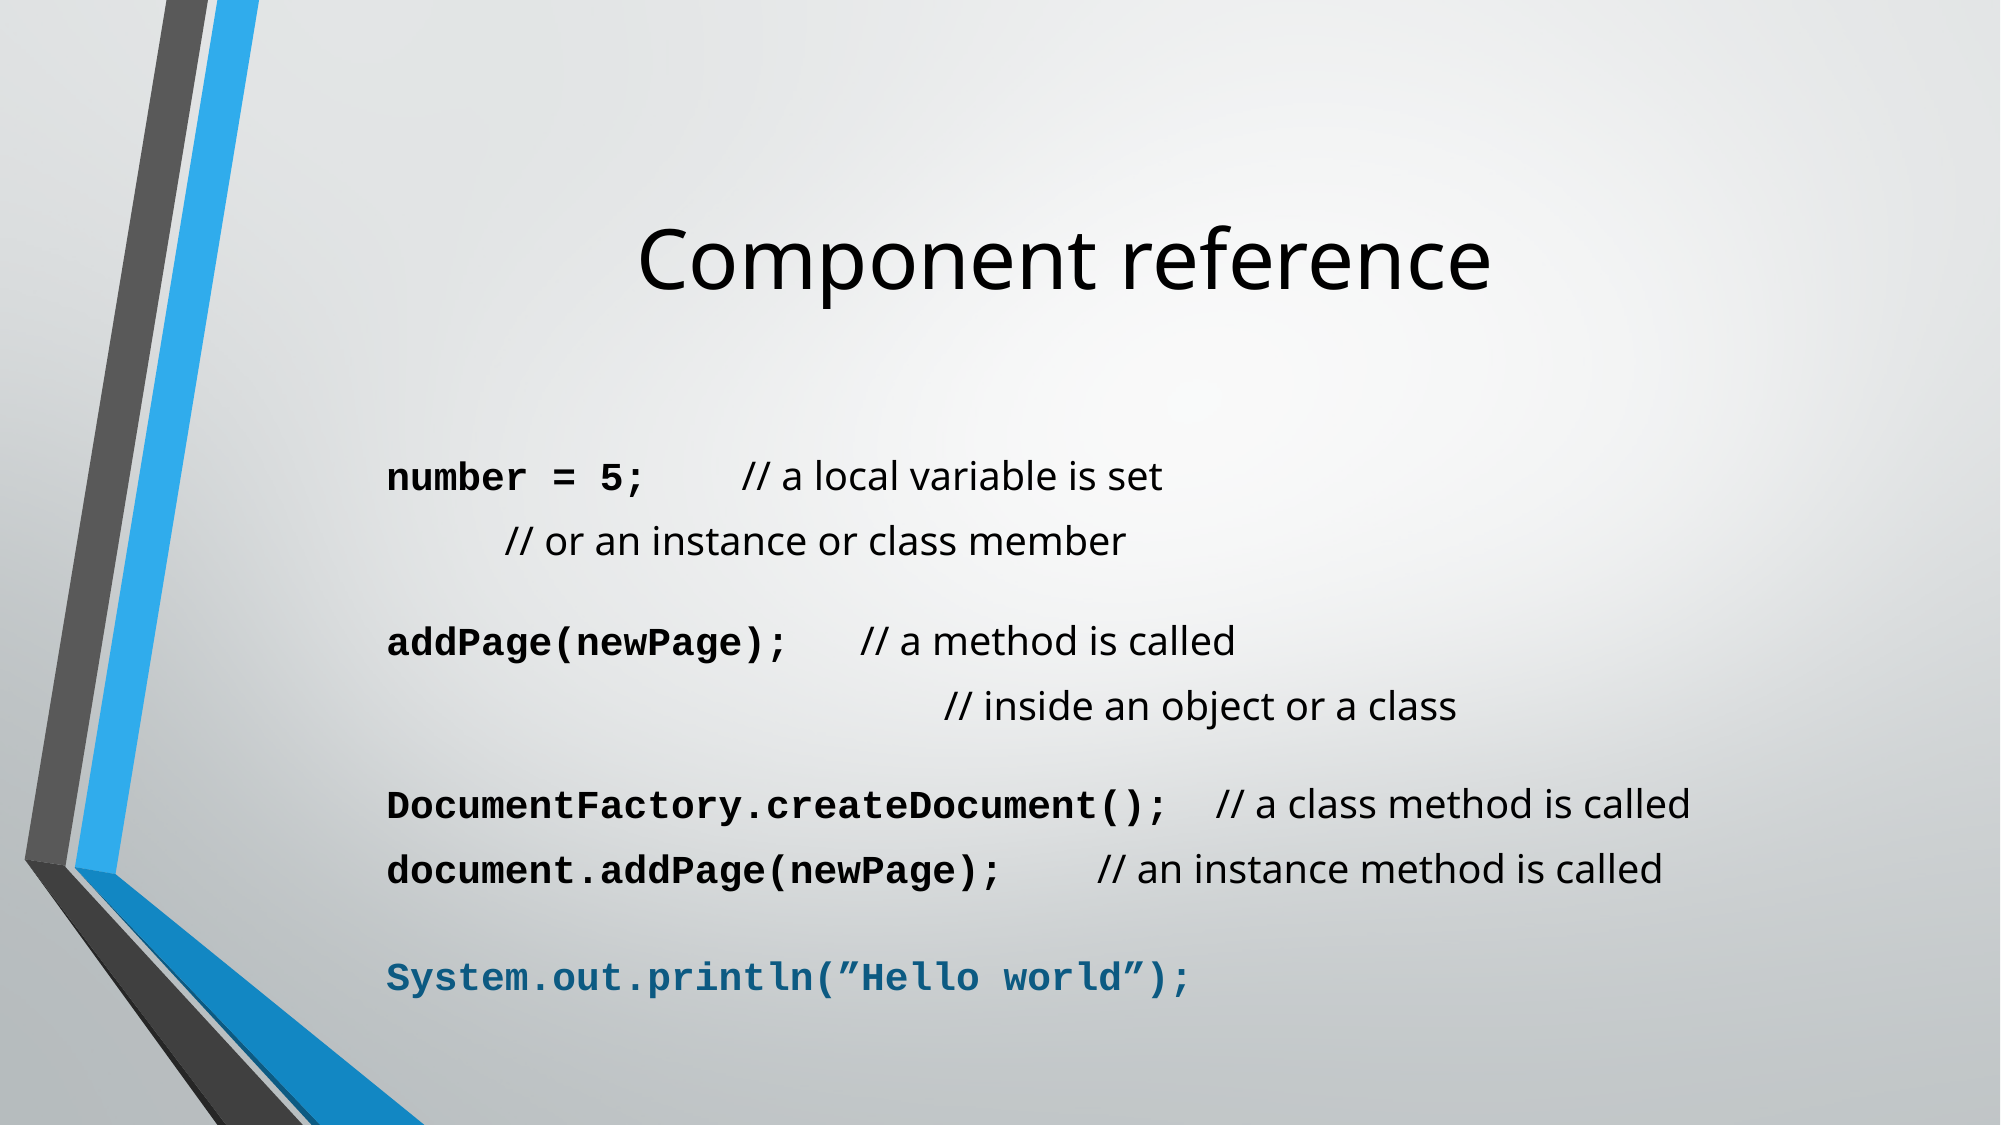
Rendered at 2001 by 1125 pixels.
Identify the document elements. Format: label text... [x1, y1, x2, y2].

title Component reference [243, 112, 1887, 400]
list number = 5; // a local variable is set // or an instance or class member addPage(newPage); // a method is called // inside an object or a class DocumentFactory.createDocument(); // a class method is called document.addPage(newPage); // an instance method is called System.out.println(”Hello world”); [371, 437, 1887, 1013]
